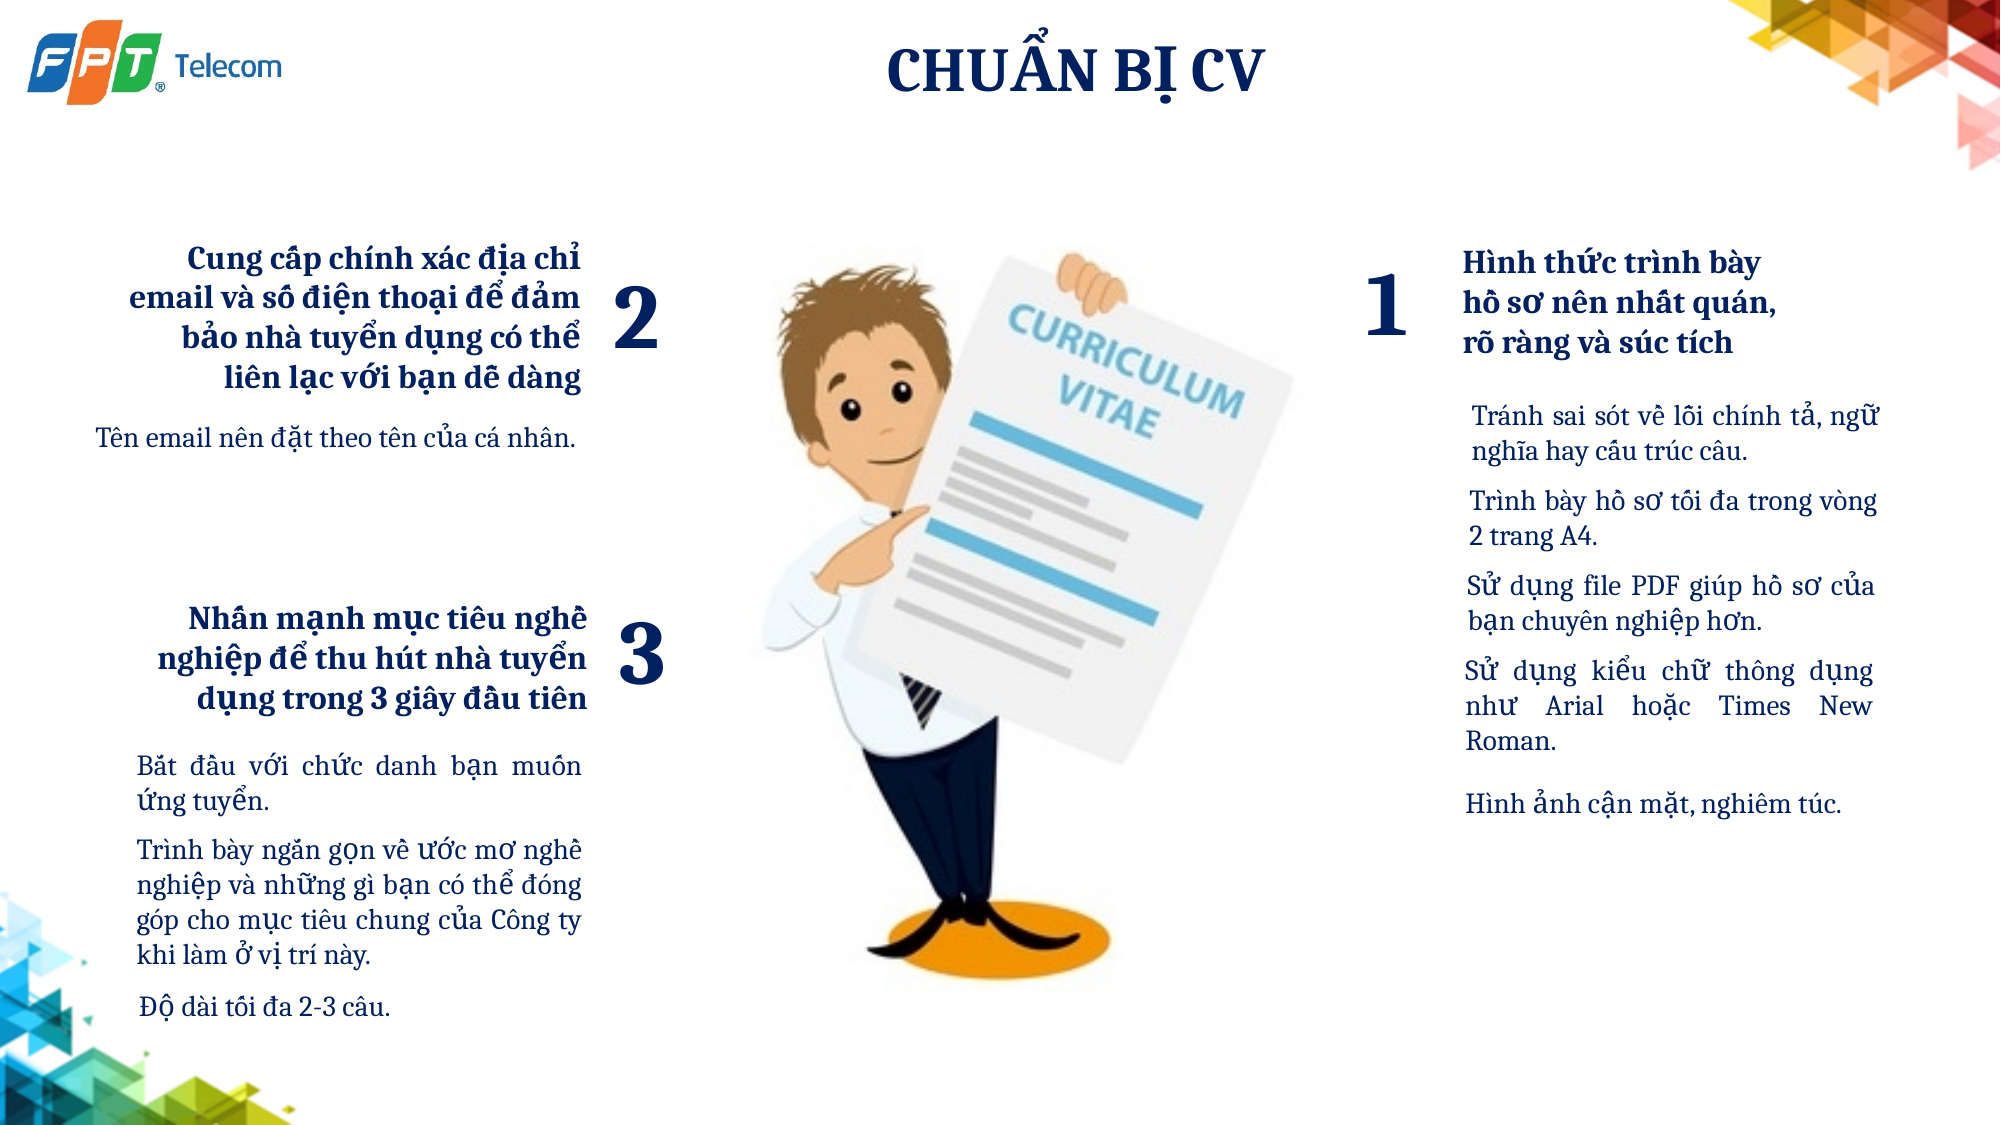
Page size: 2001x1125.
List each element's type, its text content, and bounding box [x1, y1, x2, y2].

text_box 1 [1351, 235, 1448, 361]
text_box Tên email nên đặt theo tên của cá nhân. [80, 410, 605, 461]
text_box Sử dụng kiểu chữ thông dụng như Arial hoặc Times New Roman. [1450, 644, 1889, 764]
text_box 3 [604, 585, 670, 710]
text_box Trình bày ngắn gọn về ước mơ nghề nghiệp và những gì bạn có thể đóng góp cho mục tiêu chung của Công ty khi làm ở vị trí này. [121, 822, 597, 978]
text_box Độ dài tối đa 2-3 câu. [124, 980, 600, 1030]
text_box 2 [599, 249, 665, 375]
text_box Sử dụng file PDF giúp hồ sơ của bạn chuyên nghiệp hơn. [1452, 558, 1891, 644]
text_box Cung cấp chính xác địa chỉ email và số điện thoại để đảm bảo nhà tuyển dụng có thể liên lạc với bạn dễ dàng [103, 228, 596, 403]
text_box Hình thức trình bày hồ sơ nên nhất quán, rõ ràng và súc tích [1447, 232, 1846, 368]
text_box Tránh sai sót về lỗi chính tả, ngữ nghĩa hay cấu trúc câu. [1456, 389, 1895, 474]
text_box Trình bày hồ sơ tối đa trong vòng 2 trang A4. [1454, 473, 1893, 559]
text_box Nhấn mạnh mục tiêu nghề nghiệp để thu hút nhà tuyển dụng trong 3 giây đầu tiên [100, 588, 603, 724]
text_box Hình ảnh cận mặt, nghiêm túc. [1450, 777, 1889, 828]
text_box Bắt đầu với chức danh bạn muốn ứng tuyển. [121, 739, 597, 822]
picture [0, 0, 2000, 1125]
text_box CHUẨN BỊ CV [544, 21, 1609, 112]
